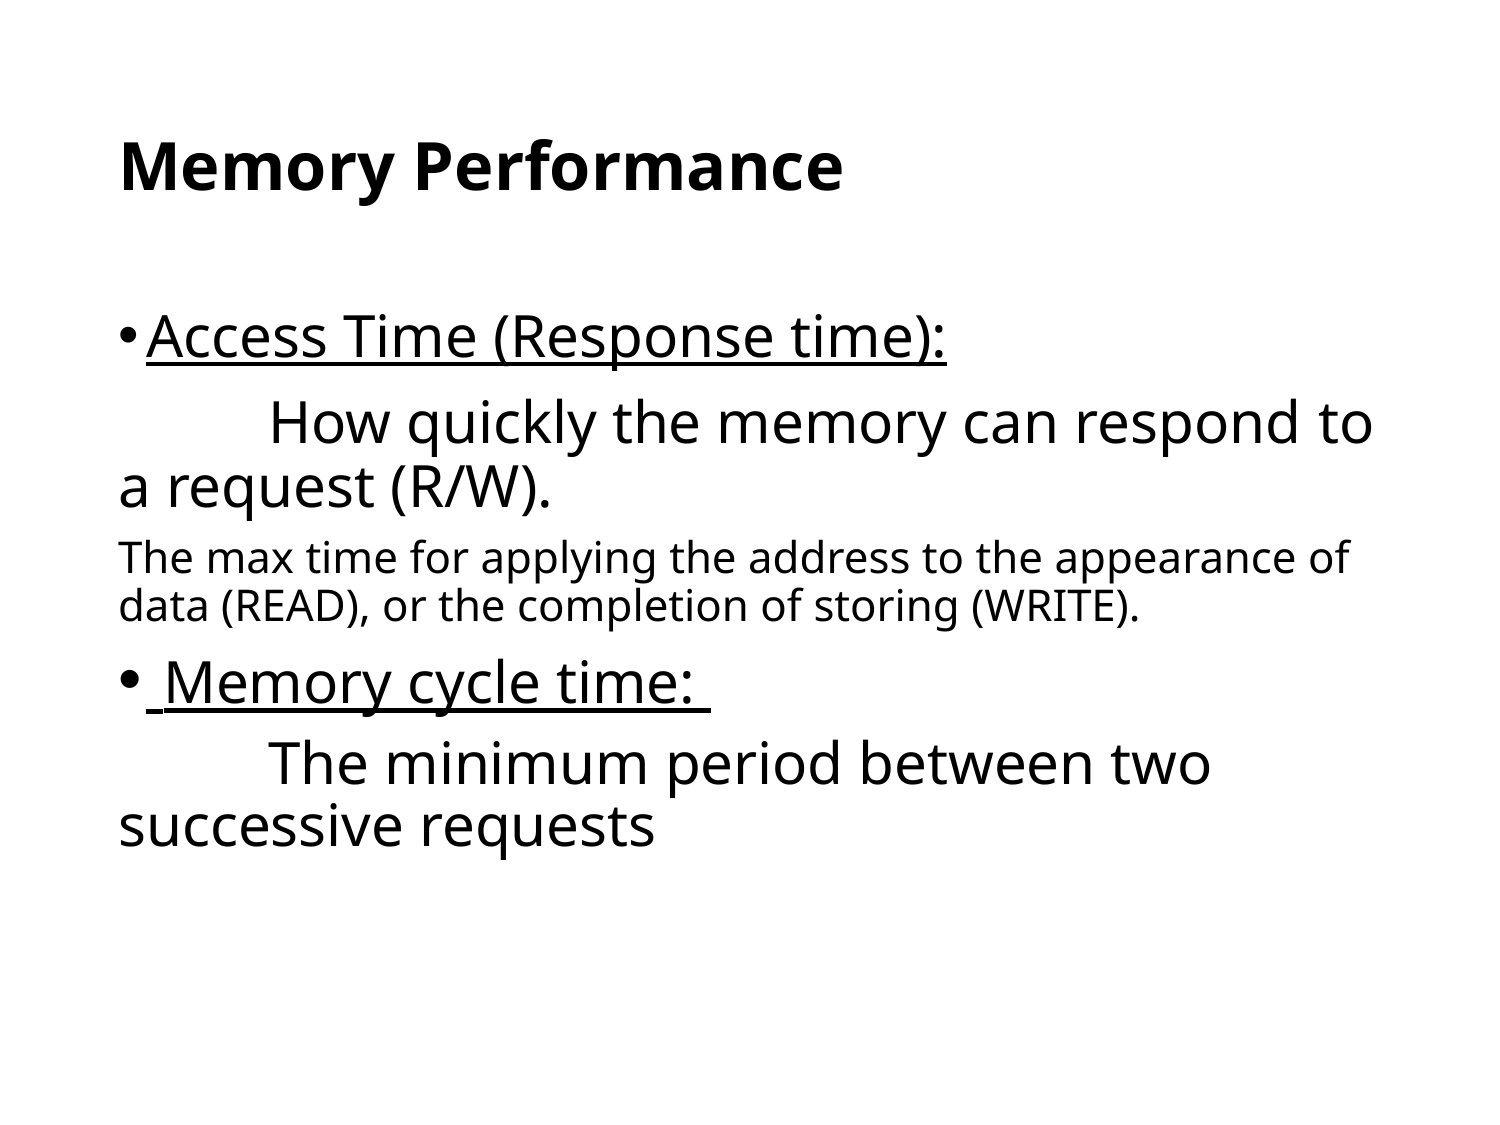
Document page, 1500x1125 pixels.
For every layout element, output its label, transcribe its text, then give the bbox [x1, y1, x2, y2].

title Memory Performance [103, 59, 1397, 278]
list Access Time (Response time): How quickly the memory can respond to a request (R/W). The max time for applying the address to the appearance of data (READ), or the completion of storing (WRITE). Memory cycle time: The minimum period between two successive requests [103, 299, 1397, 1014]
